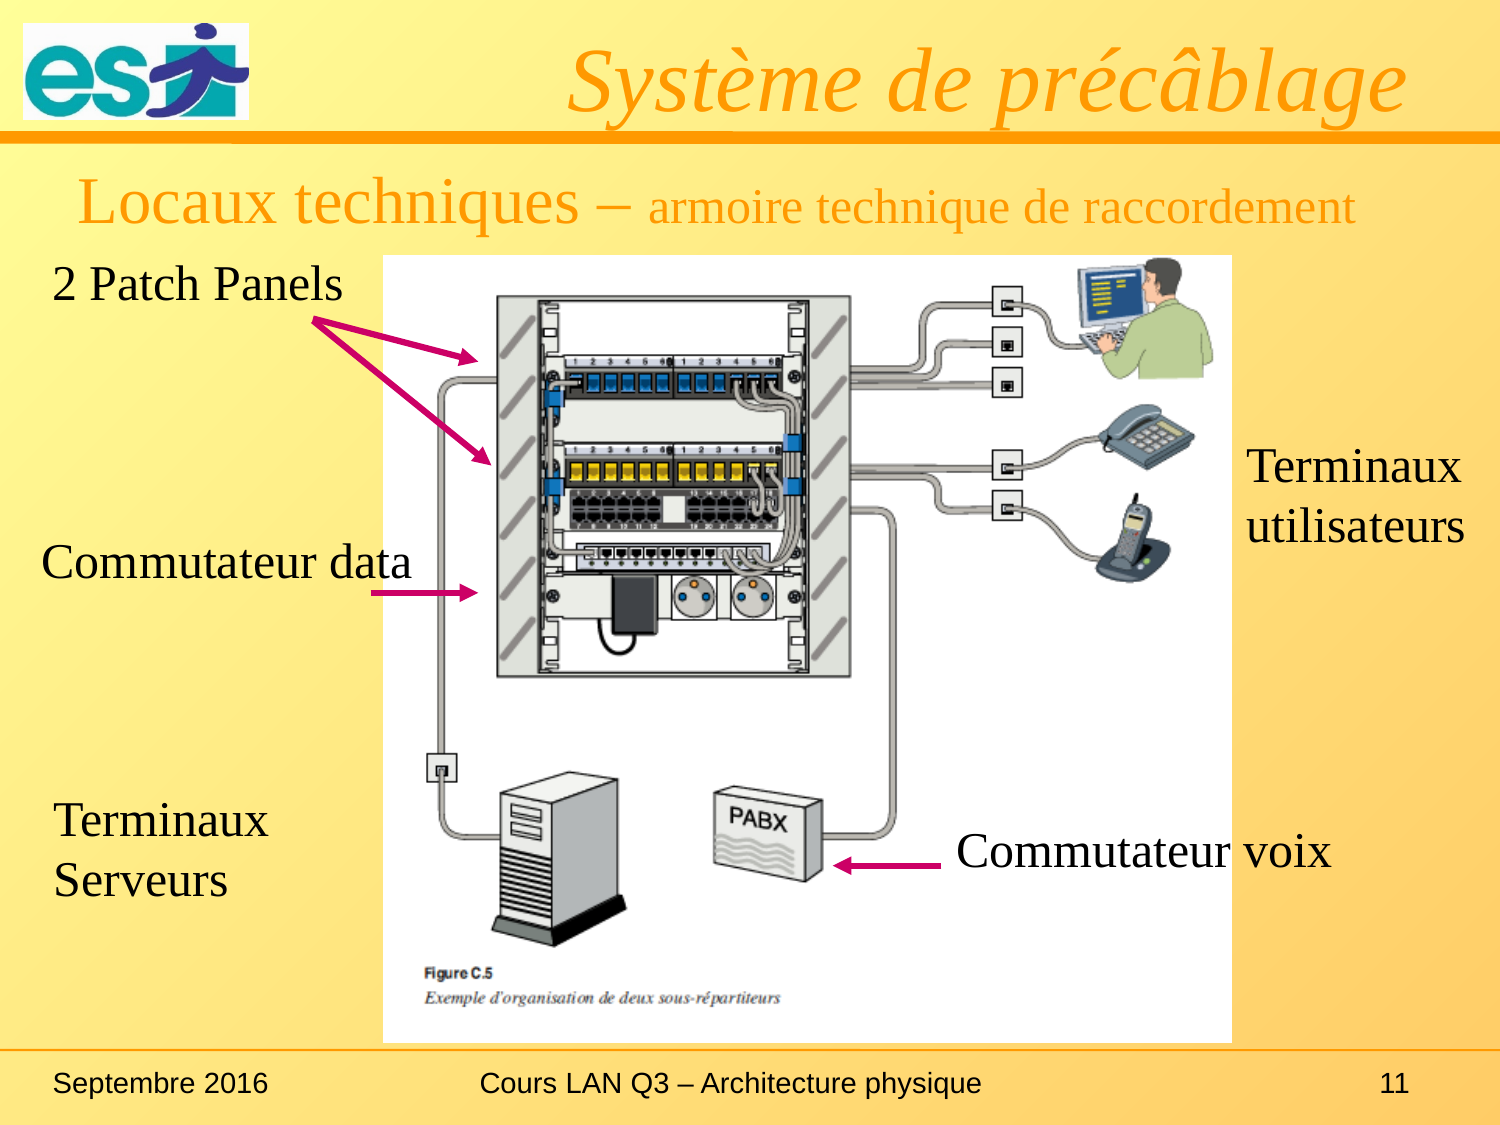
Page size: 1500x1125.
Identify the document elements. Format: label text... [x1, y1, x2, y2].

title Système de précâblage [249, 24, 1426, 138]
picture [23, 23, 249, 120]
text_box Locaux techniques – armoire technique de raccordement [62, 148, 1425, 279]
text_box Commutateur voix [1237, 809, 1358, 885]
footer Cours LAN Q3 – Architecture physique [349, 1056, 1112, 1108]
slide_number Septembre 2016 [37, 1056, 349, 1108]
text_box 2 Patch Panels [37, 242, 371, 318]
text_box Terminaux Serveurs [38, 779, 290, 915]
text_box Terminaux utilisateurs [1237, 425, 1483, 560]
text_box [312, 320, 492, 466]
slide_number 11 [1112, 1056, 1426, 1108]
text_box Commutateur data [27, 520, 378, 596]
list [383, 255, 1233, 1044]
